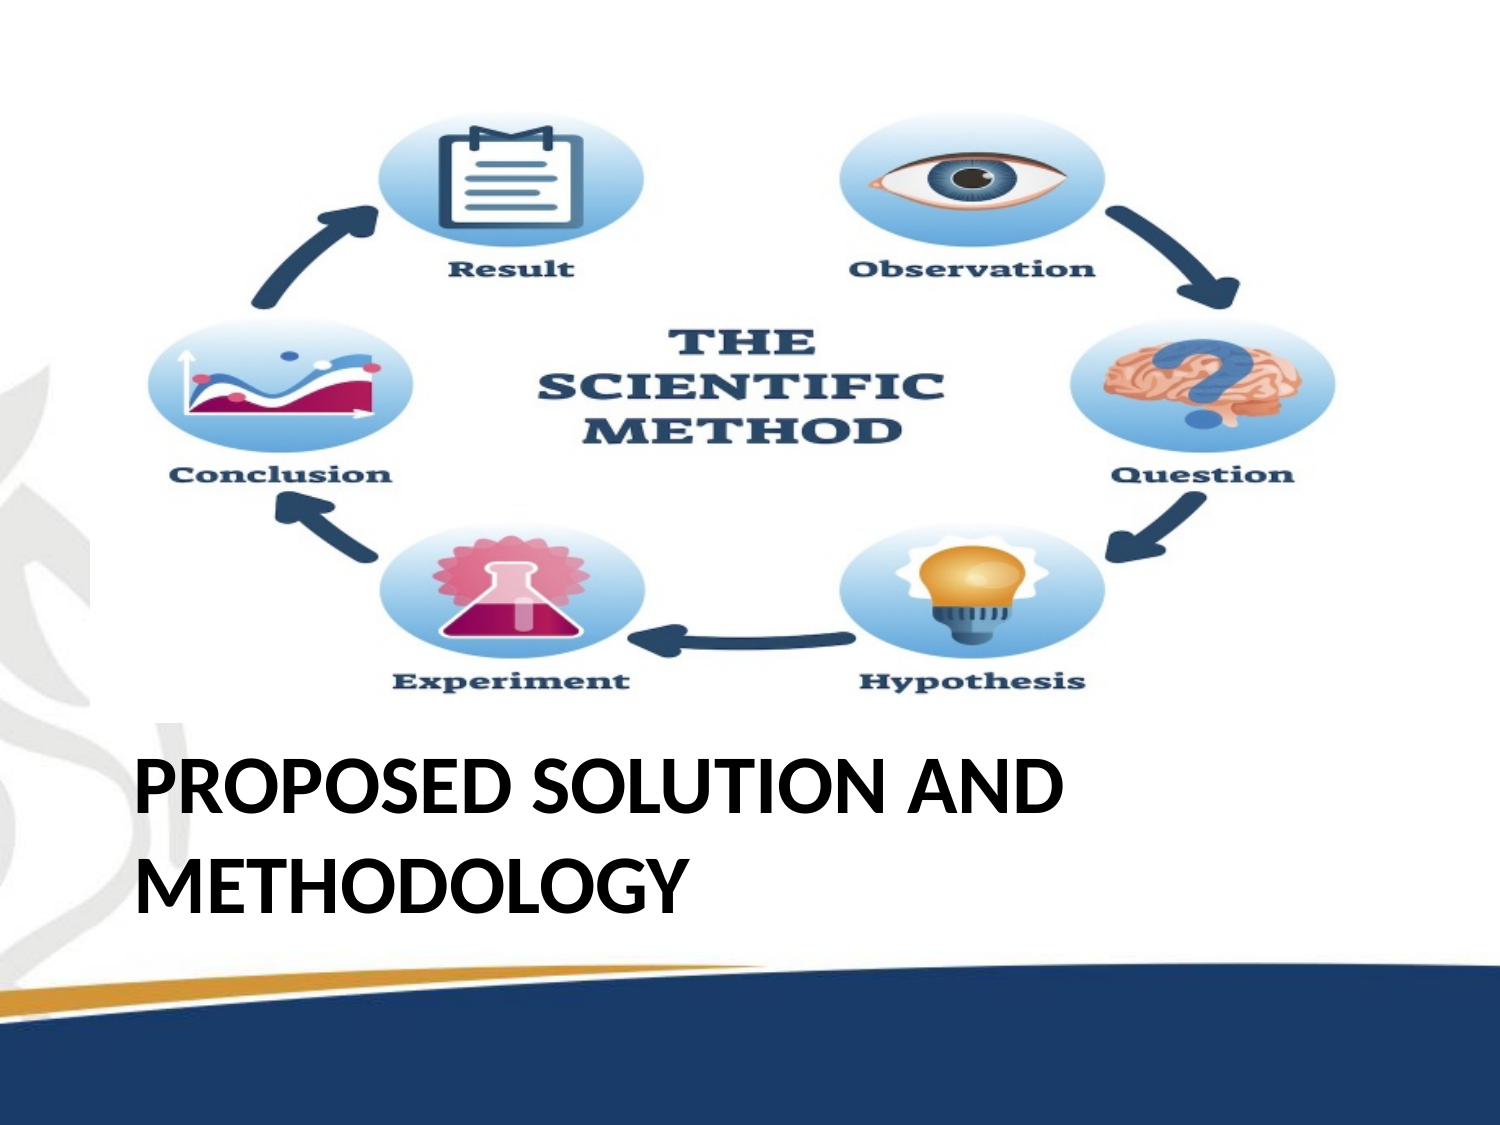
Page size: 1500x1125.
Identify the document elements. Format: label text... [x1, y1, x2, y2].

picture [0, 0, 1500, 1125]
title PROPOSED SOLUTION AND METHODOLOGY [118, 730, 1394, 947]
